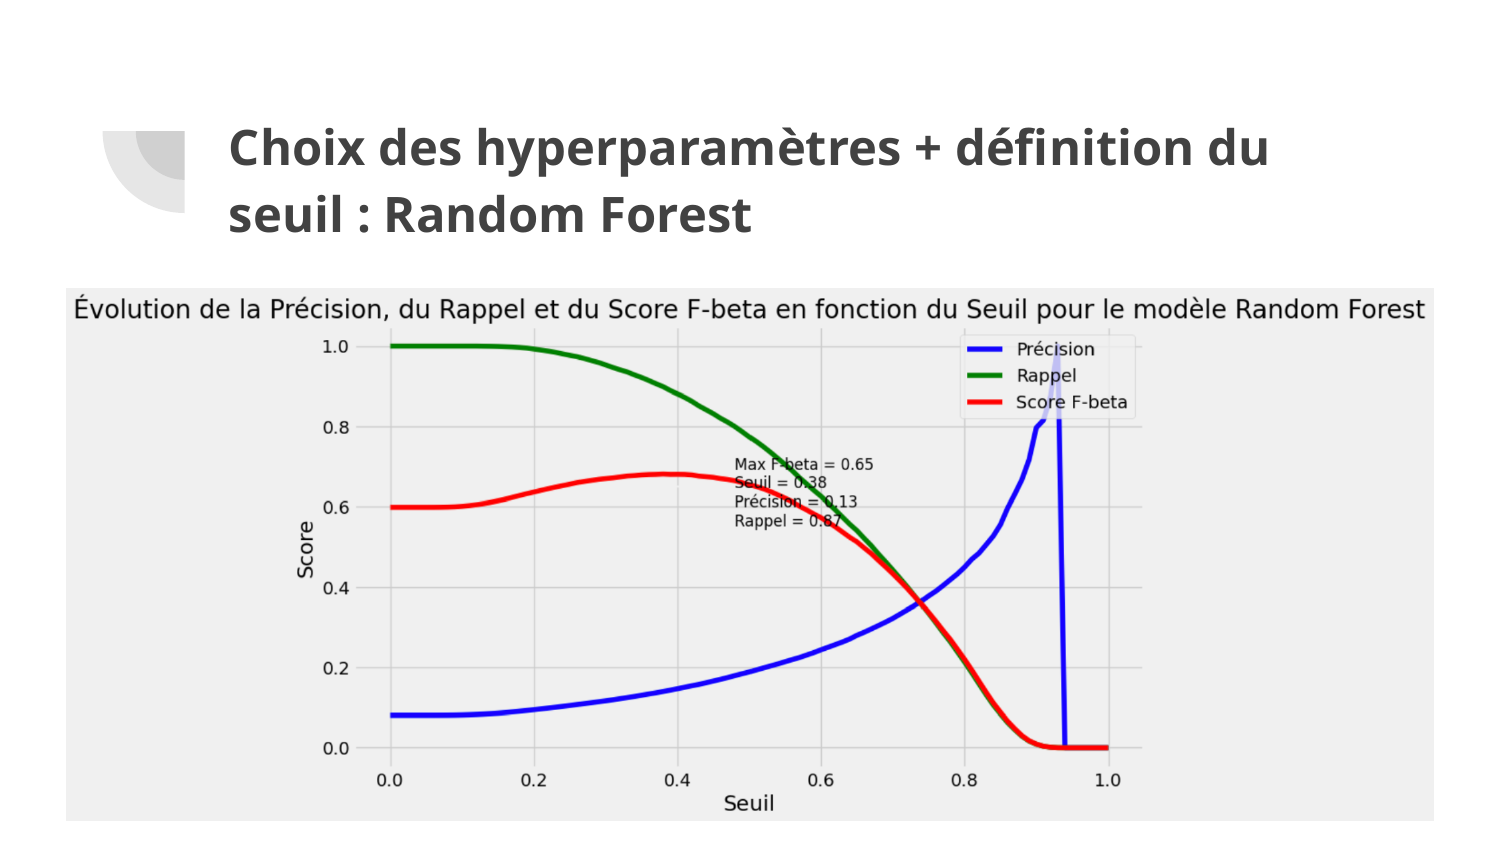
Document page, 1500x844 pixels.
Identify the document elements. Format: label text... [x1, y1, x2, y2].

picture [66, 288, 1434, 821]
title Choix des hyperparamètres + définition du seuil : Random Forest [213, 98, 1368, 263]
